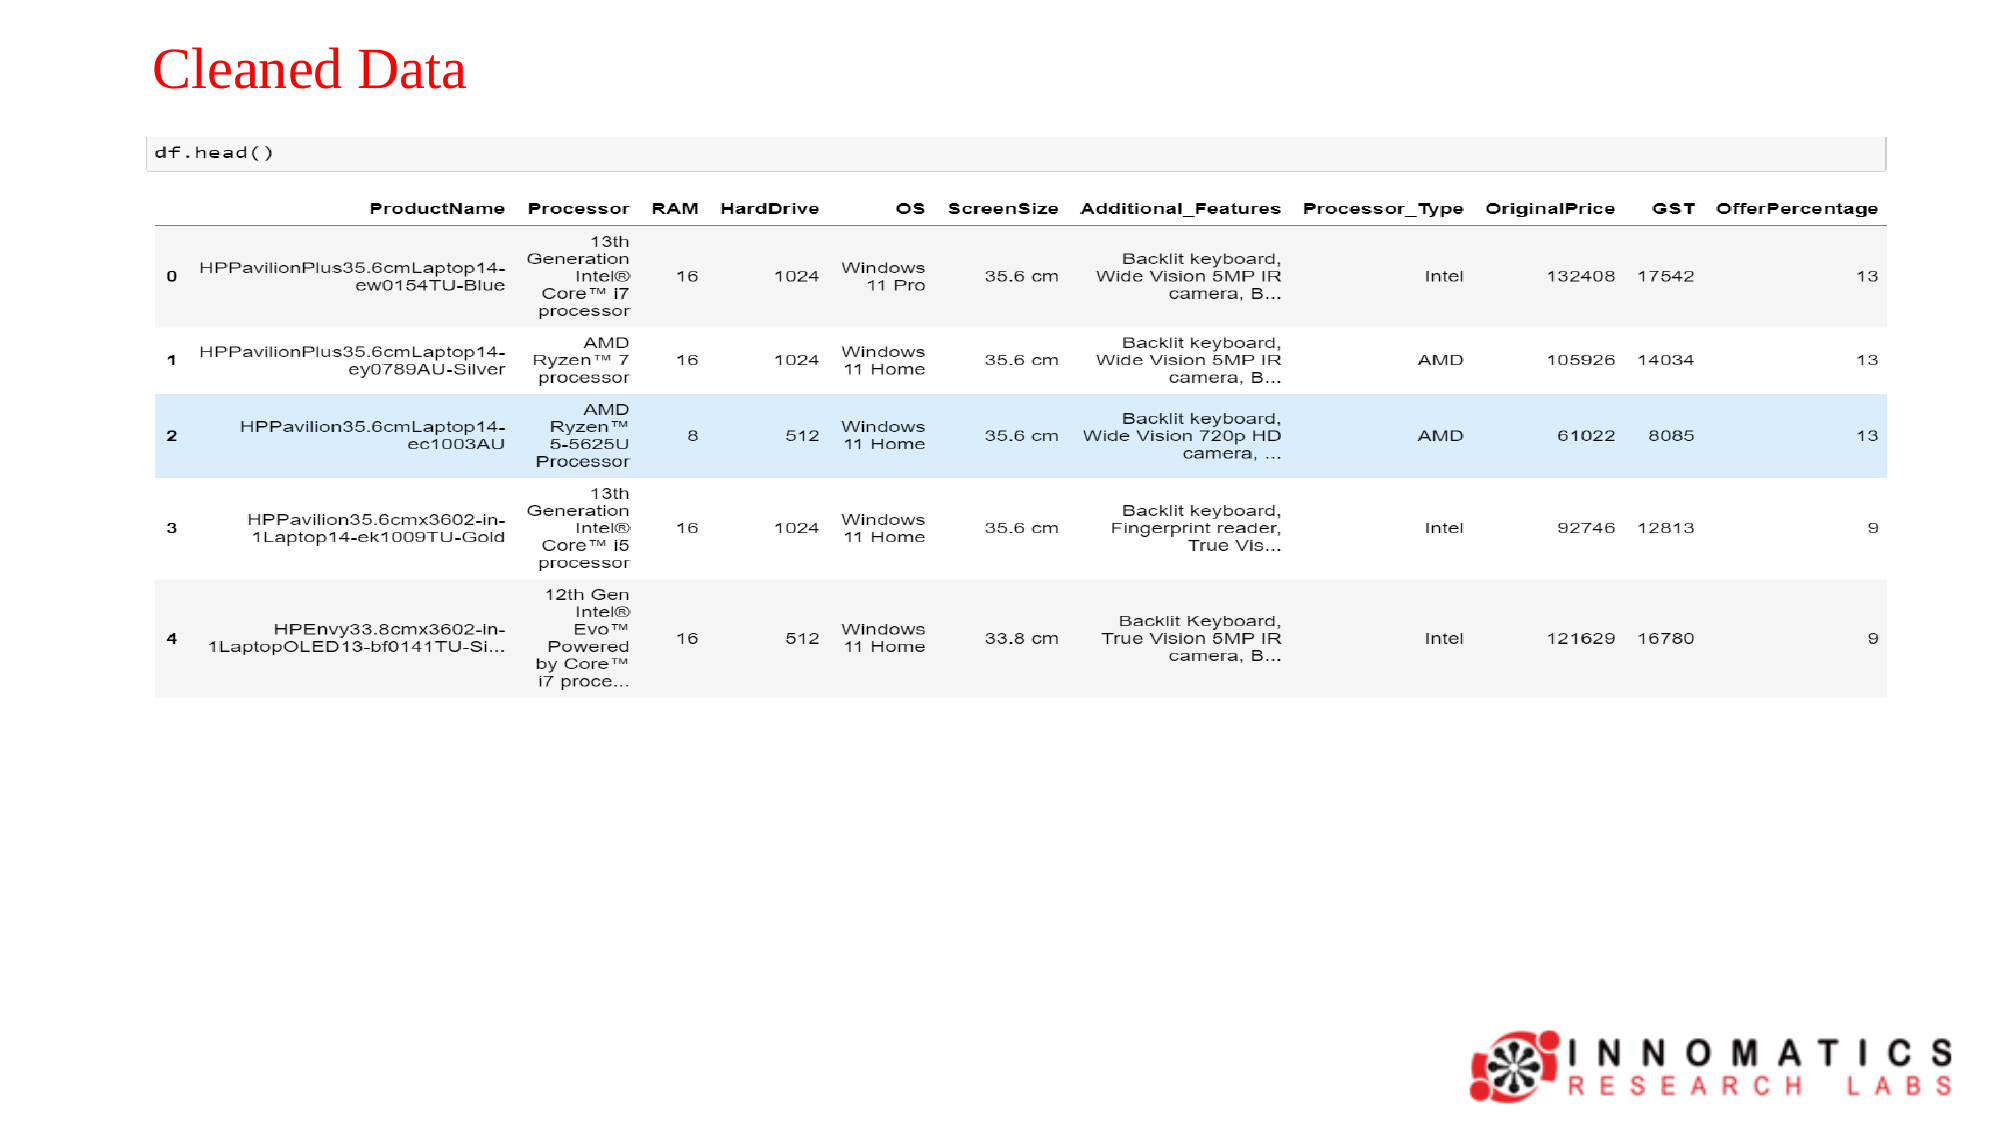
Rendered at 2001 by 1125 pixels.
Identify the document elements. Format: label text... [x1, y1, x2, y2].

picture [1445, 1014, 1975, 1125]
title Cleaned Data [137, 13, 1863, 127]
picture [136, 137, 1922, 701]
